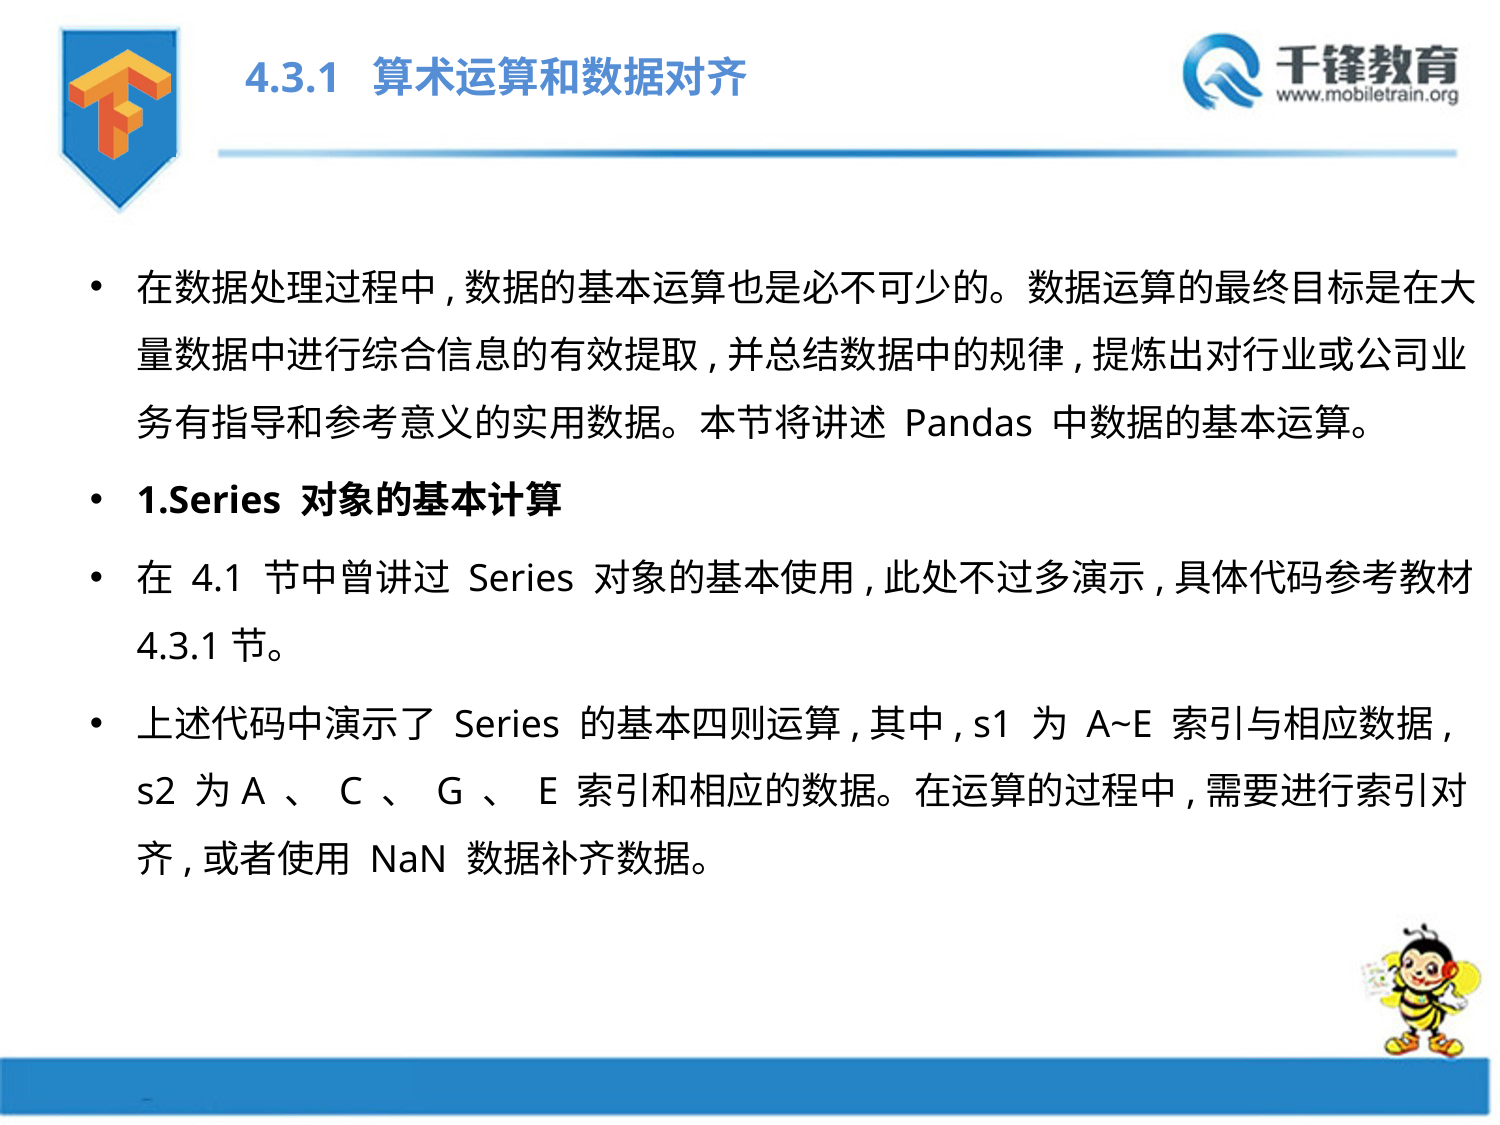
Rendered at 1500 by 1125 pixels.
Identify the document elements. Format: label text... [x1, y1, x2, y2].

text_box 4.3.1 算术运算和数据对齐 [230, 29, 1069, 122]
picture [0, 0, 1500, 1125]
text_box 在数据处理过程中,数据的基本运算也是必不可少的。数据运算的最终目标是在大量数据中进行综合信息的有效提取,并总结数据中的规律,提炼出对行业或公司业务有指导和参考意义的实用数据。本节将讲述 Pandas 中数据的基本运算。 1.Series 对象的基本计算 在 4.1 节中曾讲过 Series 对象的基本使用,此处不过多演示,具体代码参考教材4.3.1节。 上述代码中演示了 Series 的基本四则运算,其中, s1 为 A~E 索引与相应数据, s2 为A 、 C 、 G 、 E 索引和相应的数据。在运算的过程中,需要进行索引对齐,或者使用 NaN 数据补齐数据。 [0, 233, 1496, 888]
